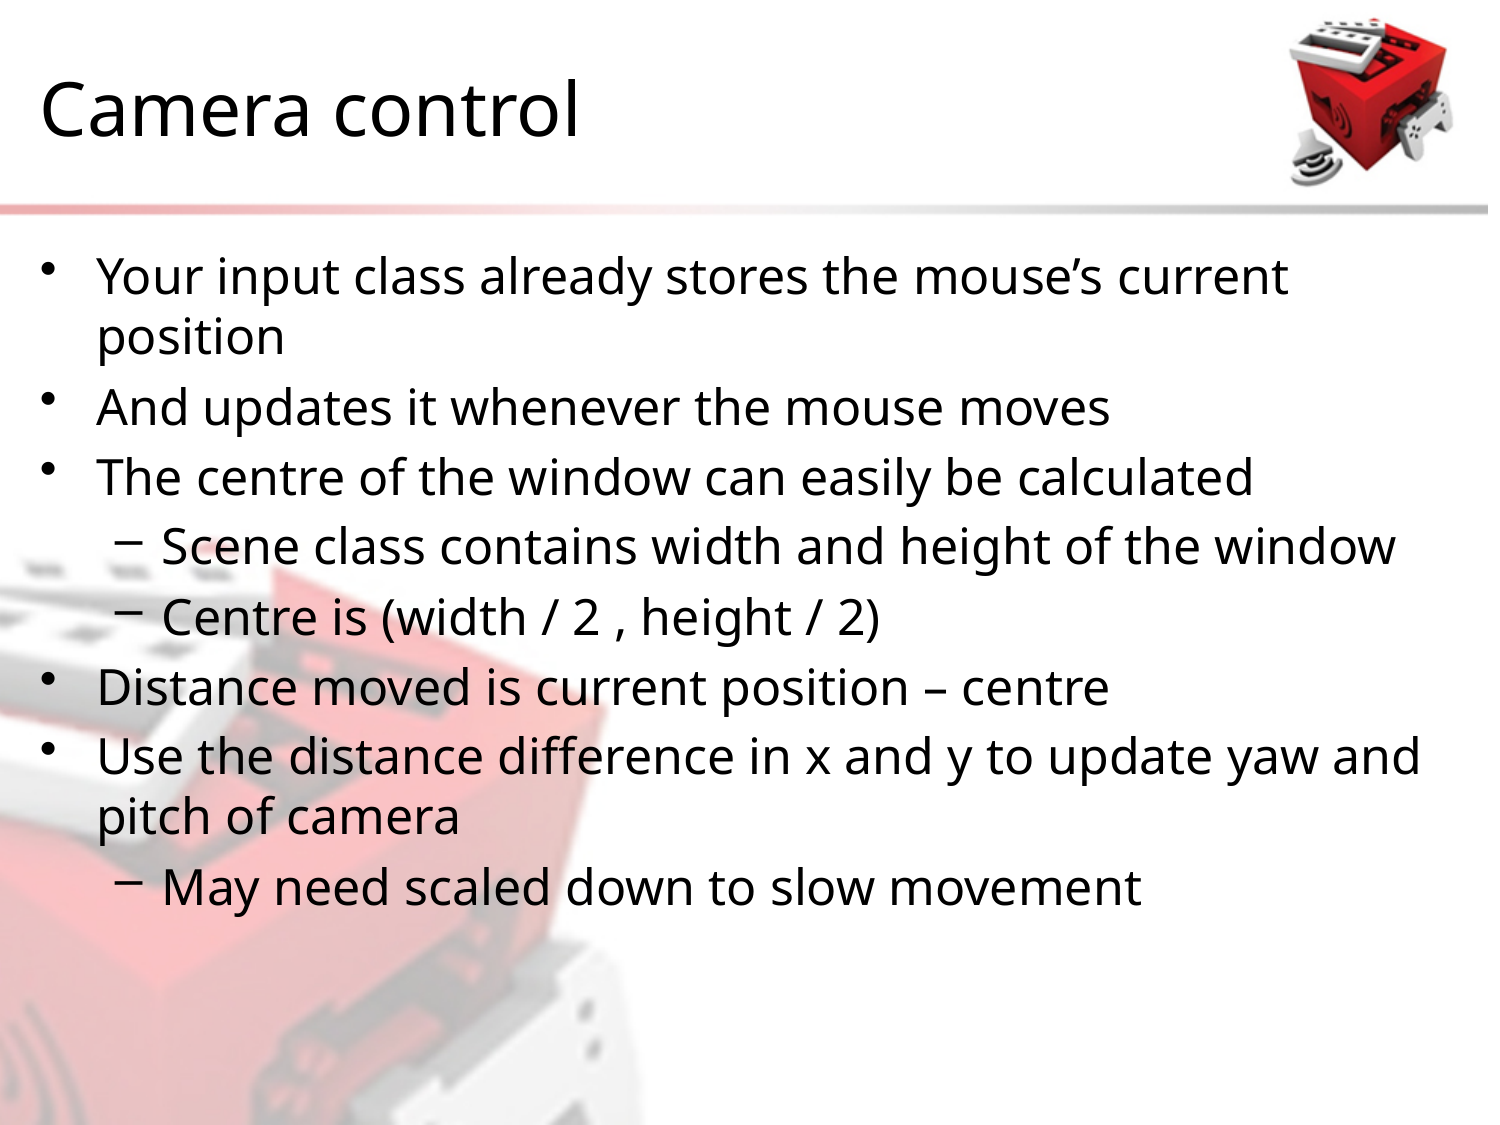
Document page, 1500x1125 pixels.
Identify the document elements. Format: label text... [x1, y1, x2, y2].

list Your input class already stores the mouse’s current position And updates it whenever the mouse moves The centre of the window can easily be calculated Scene class contains width and height of the window Centre is (width / 2 , height / 2) Distance moved is current position – centre Use the distance difference in x and y to update yaw and pitch of camera May need scaled down to slow movement [24, 237, 1450, 1000]
picture [0, 1, 1488, 1125]
title Camera control [24, 12, 1275, 200]
